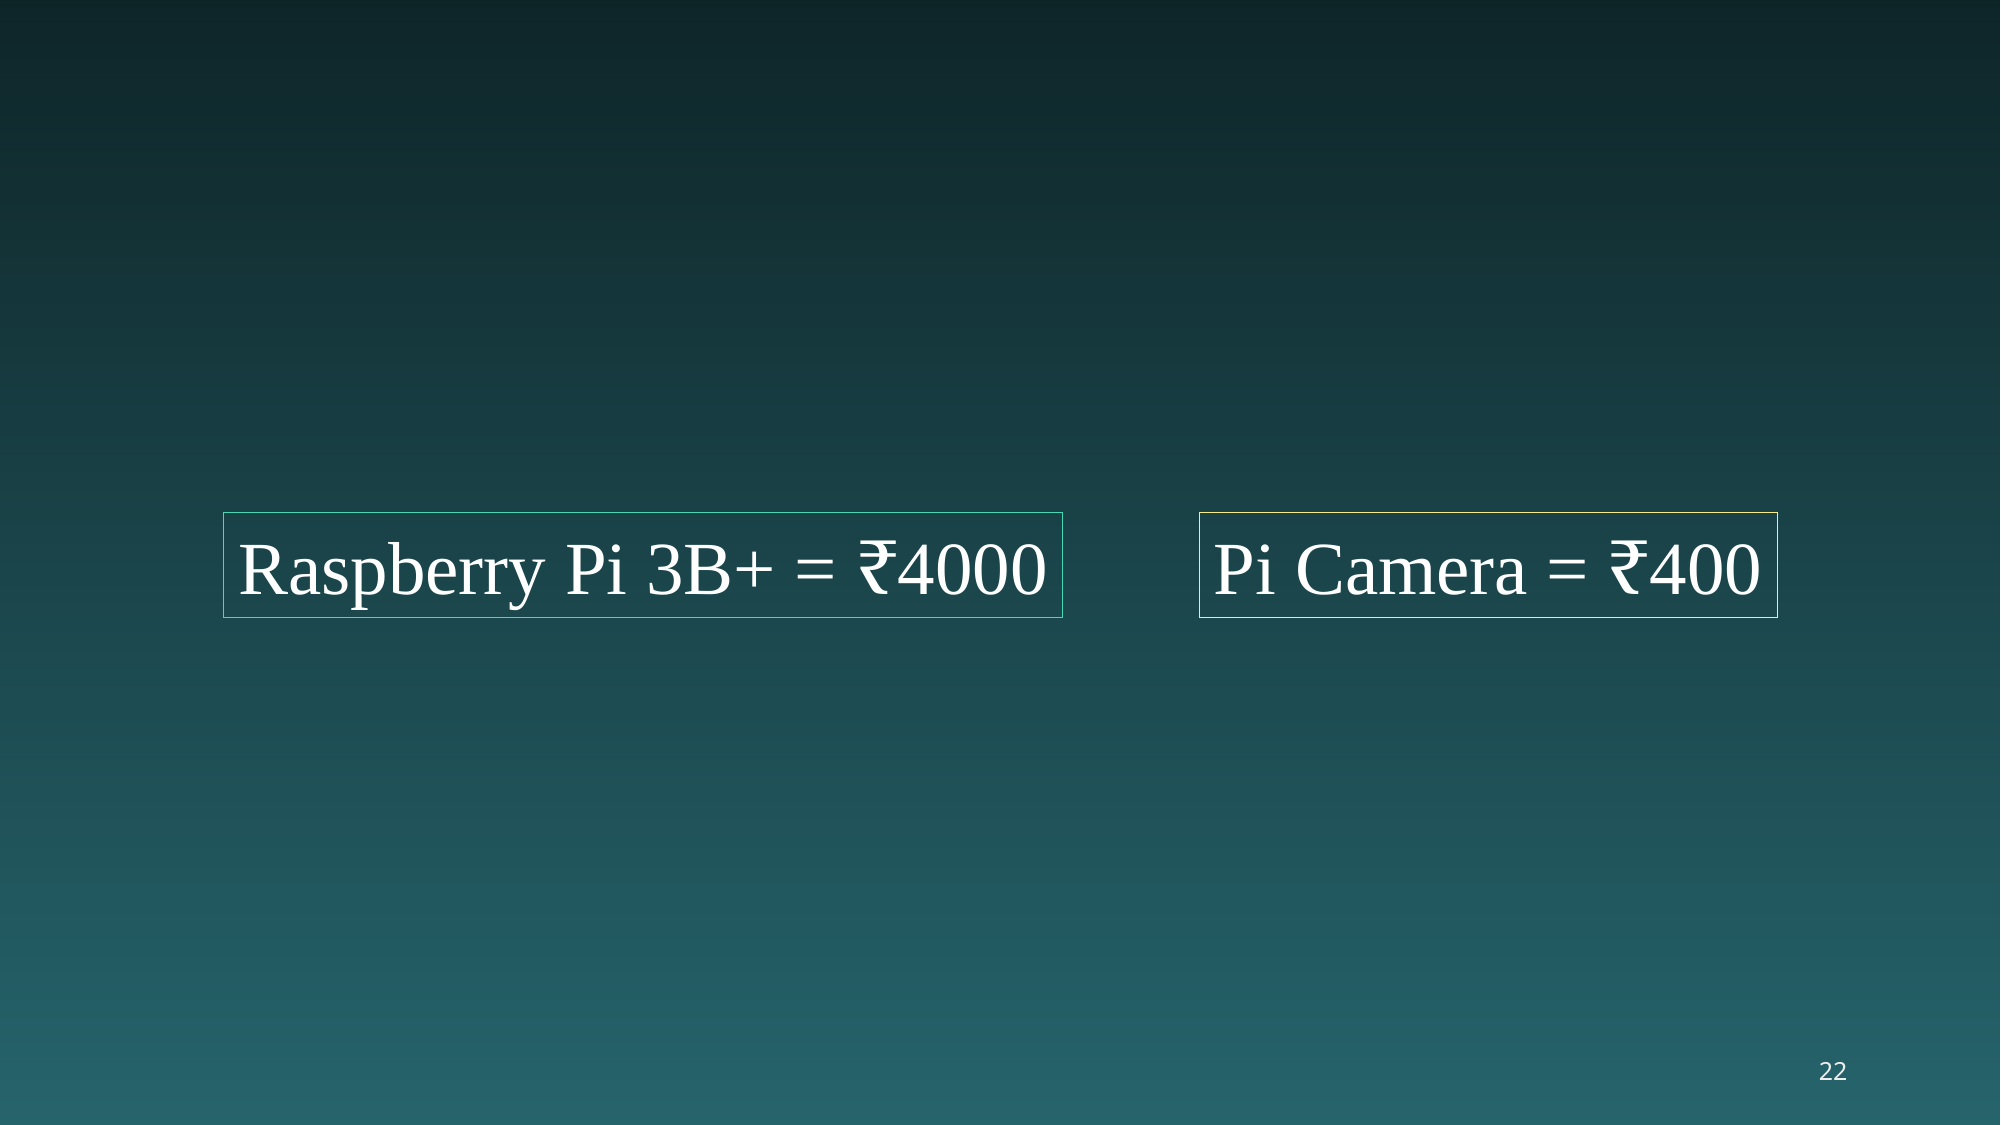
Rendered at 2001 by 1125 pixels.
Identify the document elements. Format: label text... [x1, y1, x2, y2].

text_box Pi Camera = ₹400 [1199, 512, 1778, 618]
slide_number 22 [1412, 1042, 1863, 1103]
text_box Raspberry Pi 3B+ = ₹4000 [223, 512, 1063, 618]
